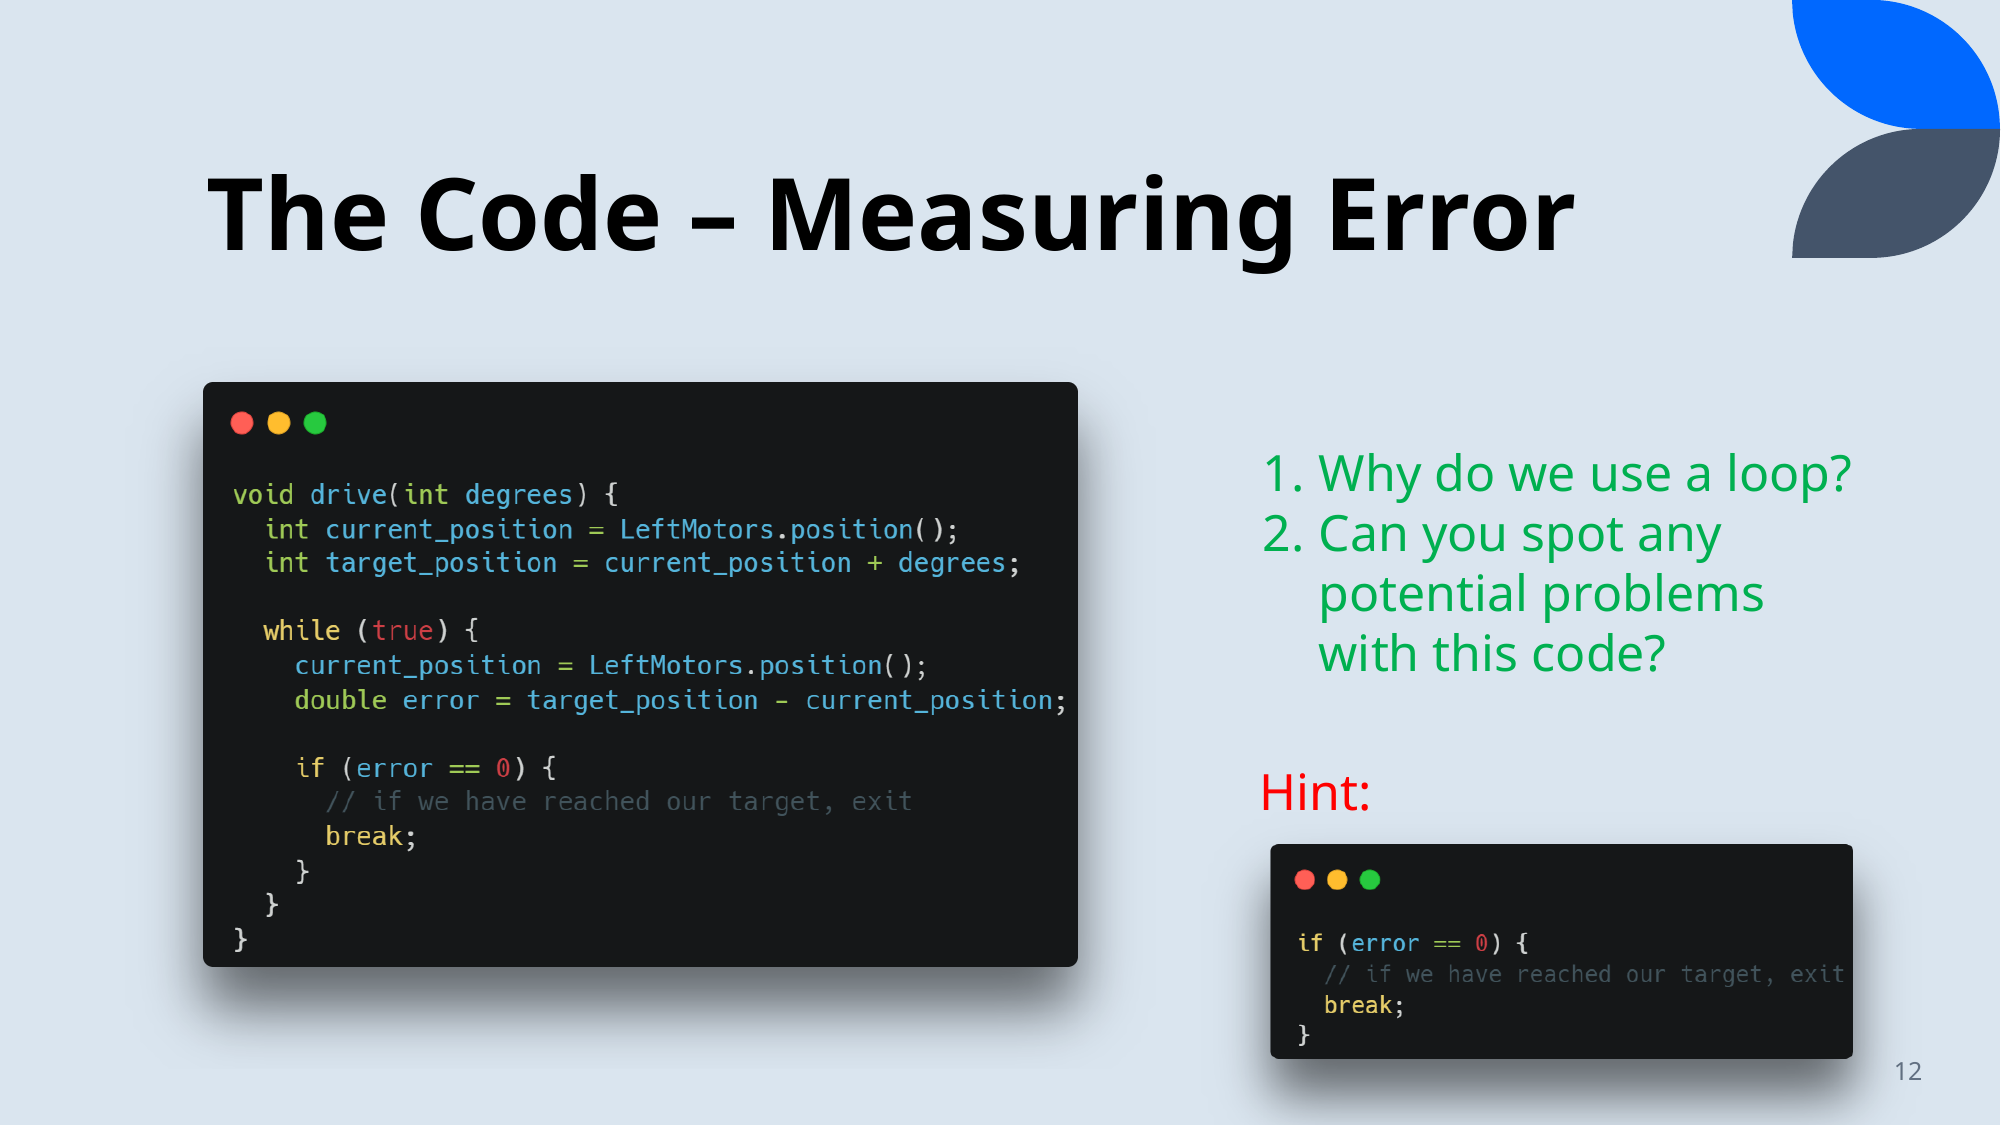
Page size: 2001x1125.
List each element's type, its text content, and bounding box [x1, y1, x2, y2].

picture [100, 279, 1944, 1125]
text_box Why do we use a loop? Can you spot any potential problems with this code? [1247, 433, 1868, 689]
title The Code – Measuring Error [191, 62, 1796, 280]
